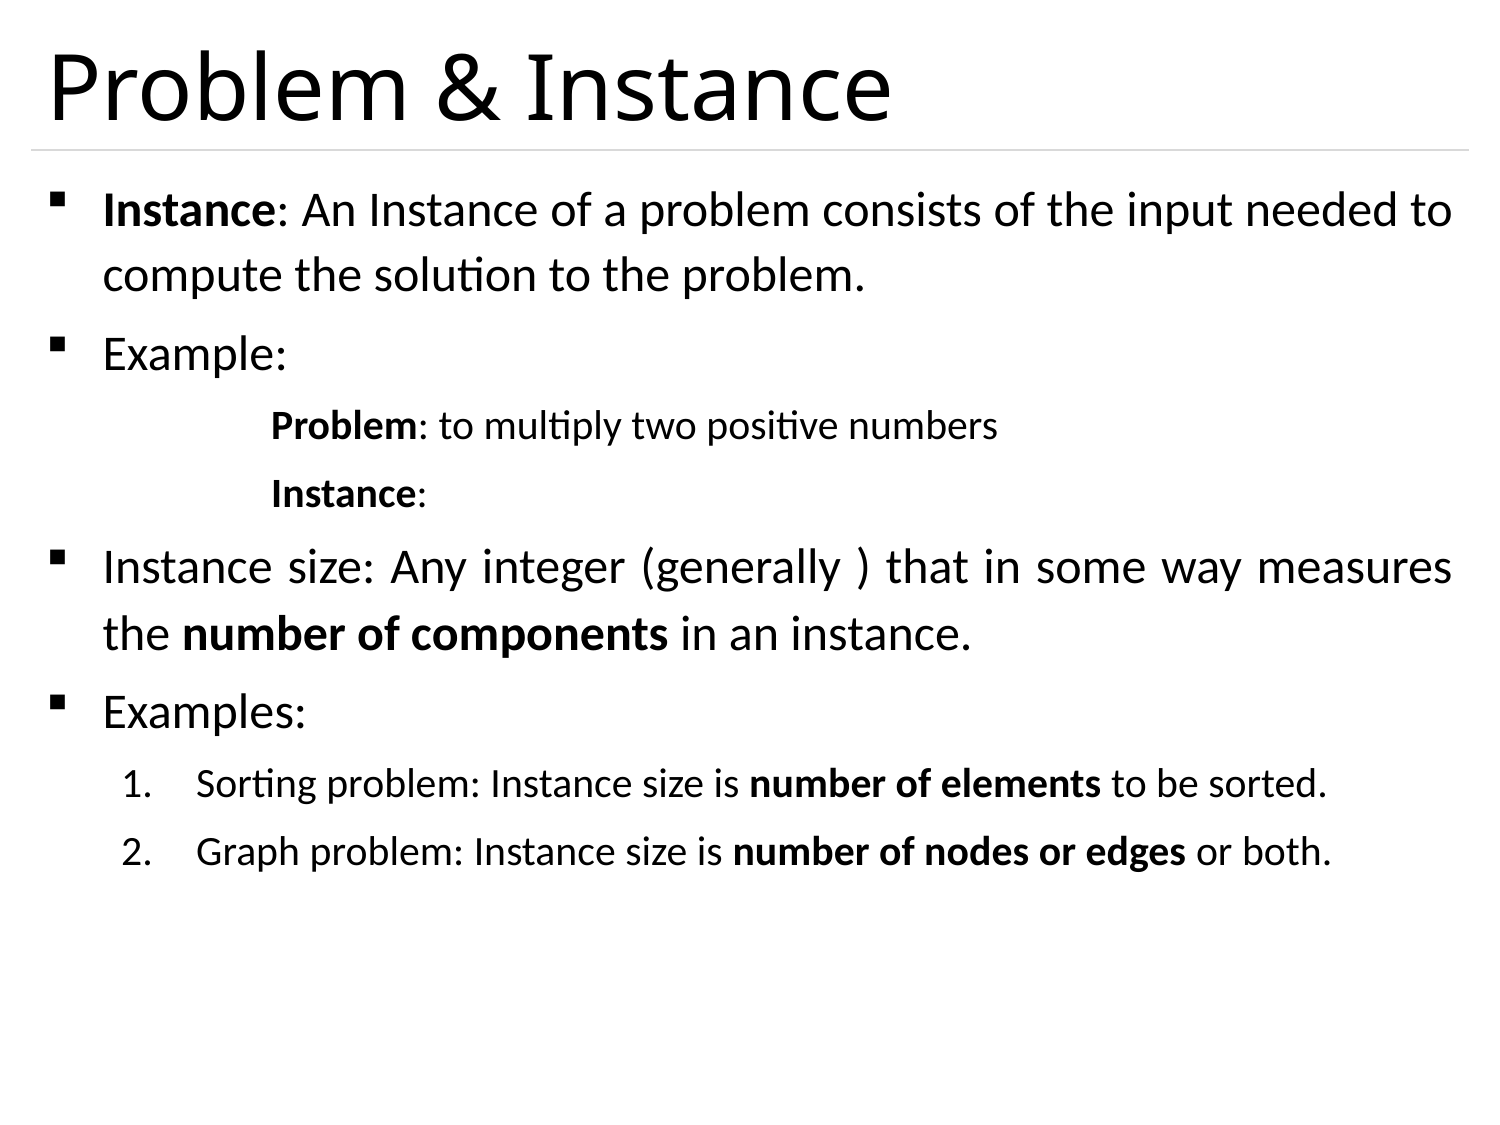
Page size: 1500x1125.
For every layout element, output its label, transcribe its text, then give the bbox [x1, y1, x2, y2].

title Problem & Instance [31, 17, 1469, 150]
